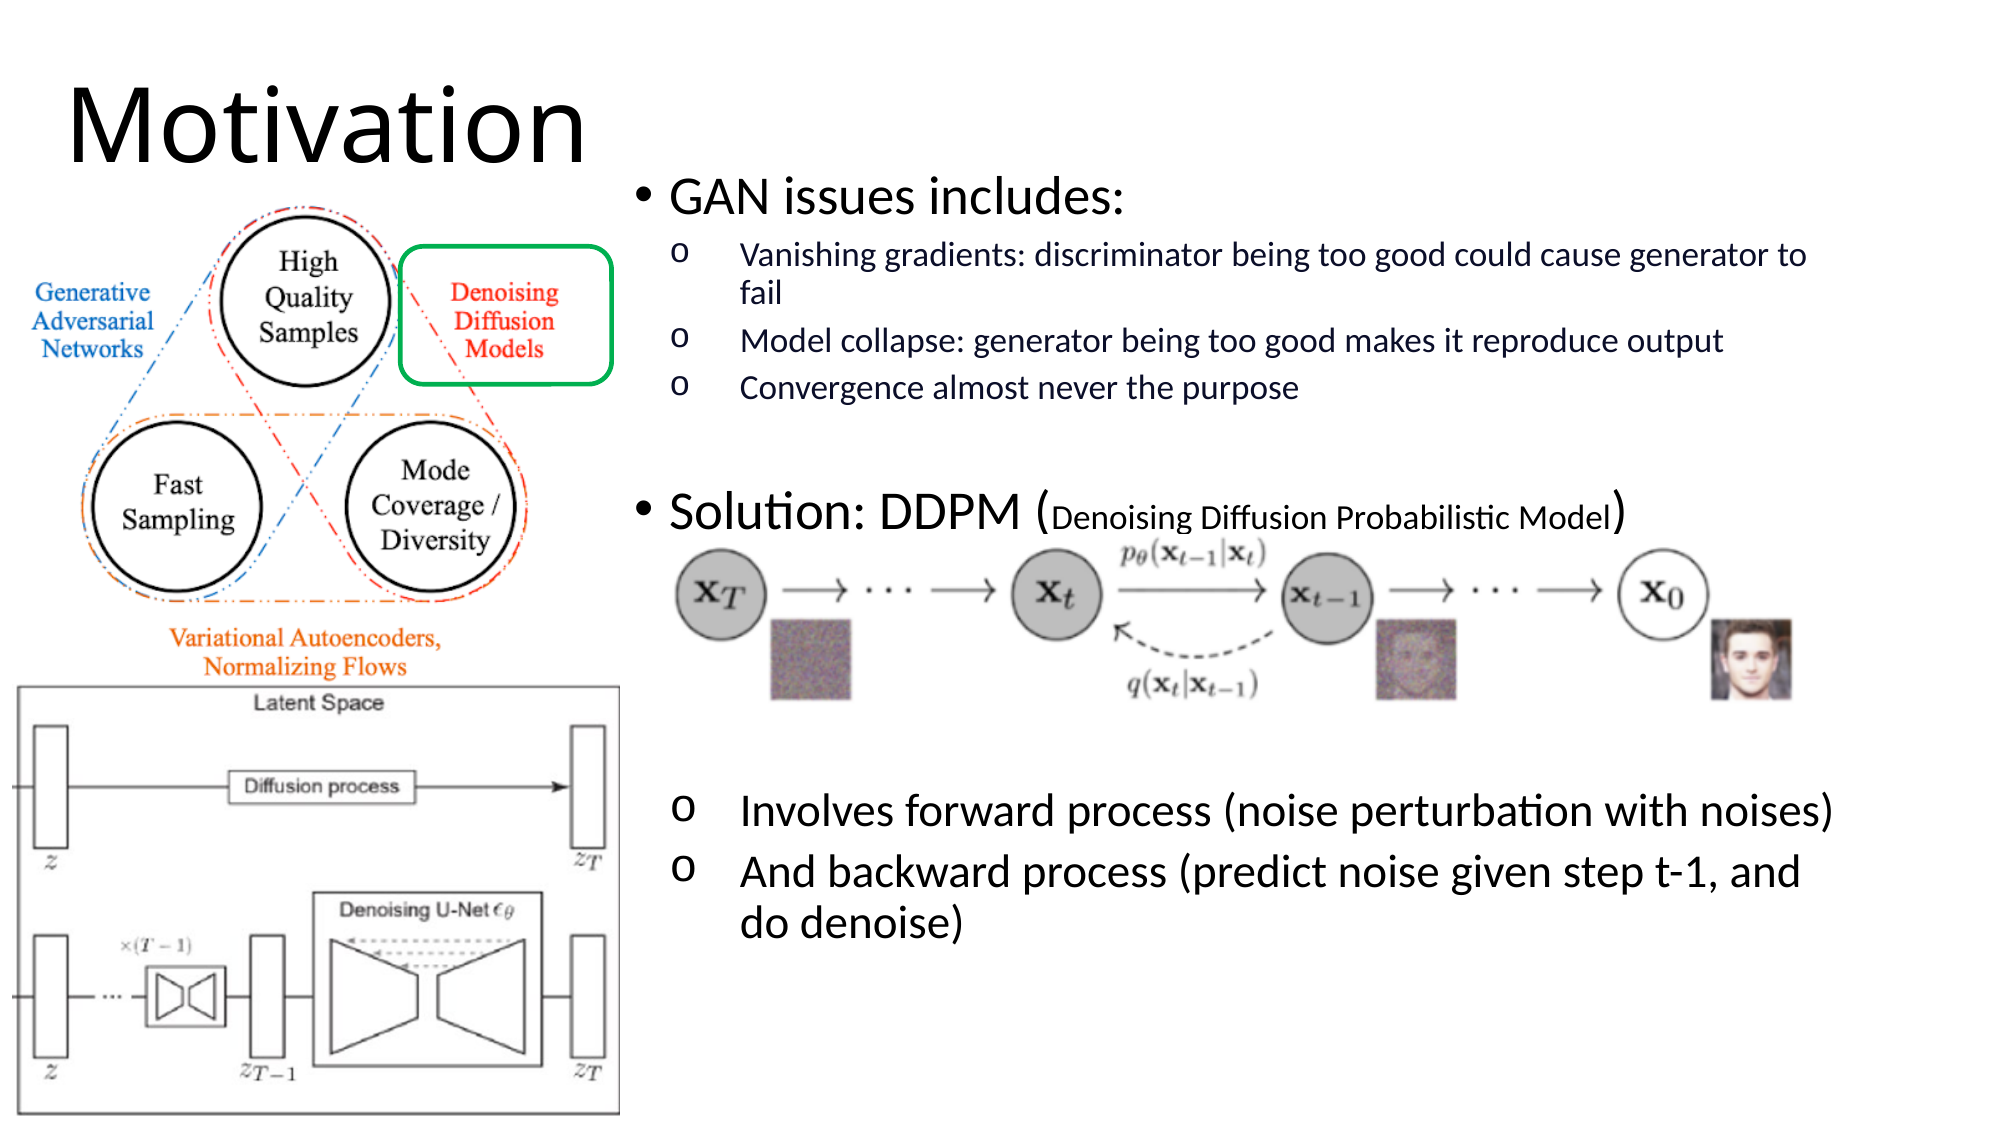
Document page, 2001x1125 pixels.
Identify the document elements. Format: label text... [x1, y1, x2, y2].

picture [0, 186, 620, 1116]
title Motivation [49, 38, 642, 220]
text_box [594, 245, 613, 385]
picture [665, 534, 1804, 709]
list GAN issues includes: Vanishing gradients: discriminator being too good could cause generator to fail Model collapse: generator being too good makes it reproduce output Convergence almost never the purpose Solution: DDPM (Denoising Diffusion Probabilistic Model) Involves forward process (noise perturbation with noises) And backward process (predict noise given step t-1, and do denoise) [619, 159, 1852, 1014]
